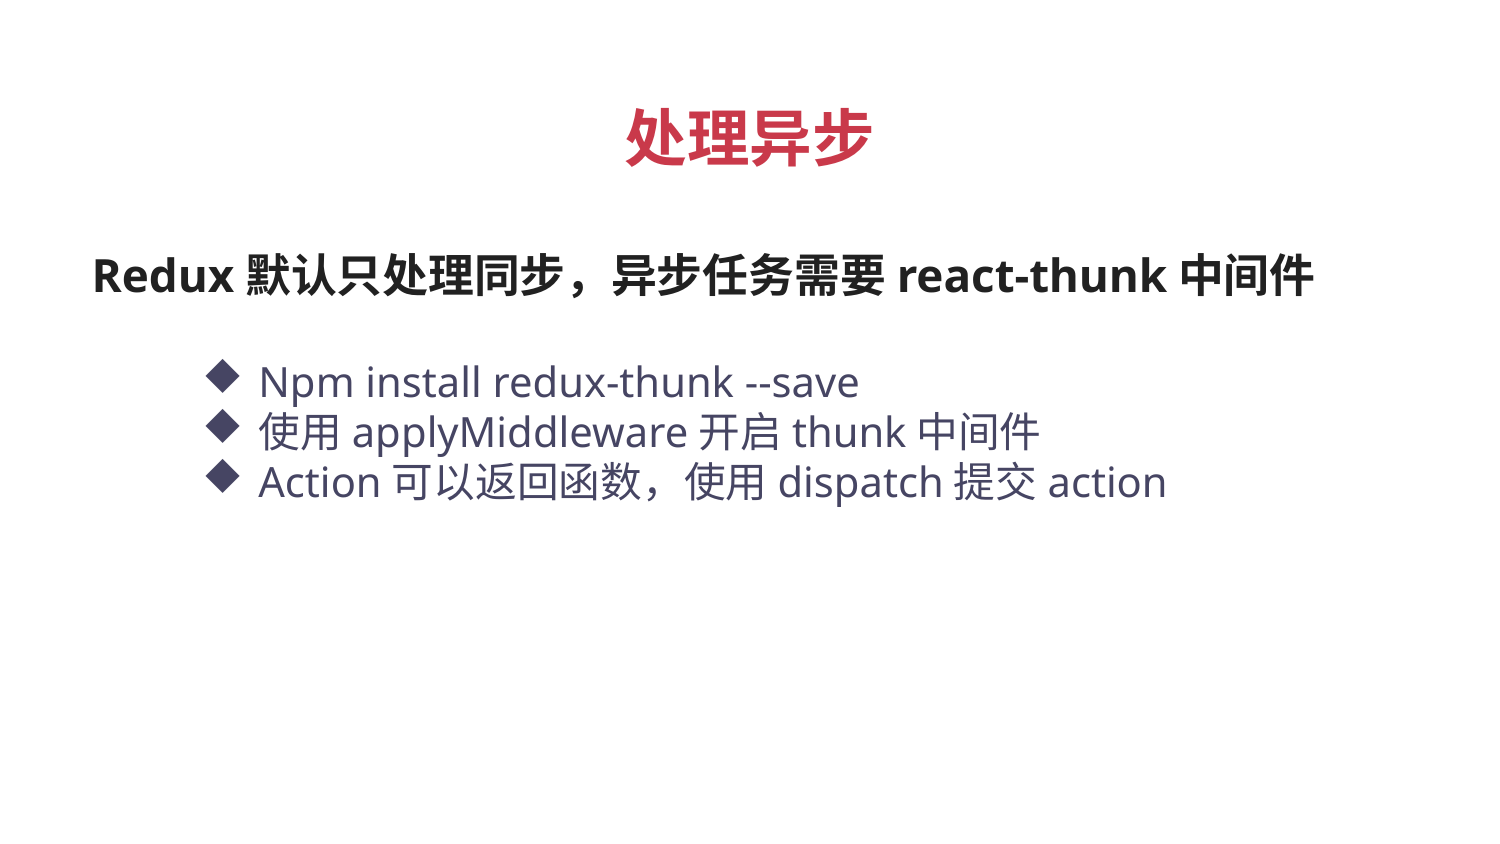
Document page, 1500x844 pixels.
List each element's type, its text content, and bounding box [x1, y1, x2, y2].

text_box Npm install redux-thunk --save 使用applyMiddleware开启thunk中间件 Action可以返回函数，使用dispatch提交action [112, 348, 1500, 514]
list Redux默认只处理同步，异步任务需要react-thunk中间件 [76, 232, 1427, 317]
text_box 处理异步 [0, 91, 1500, 182]
